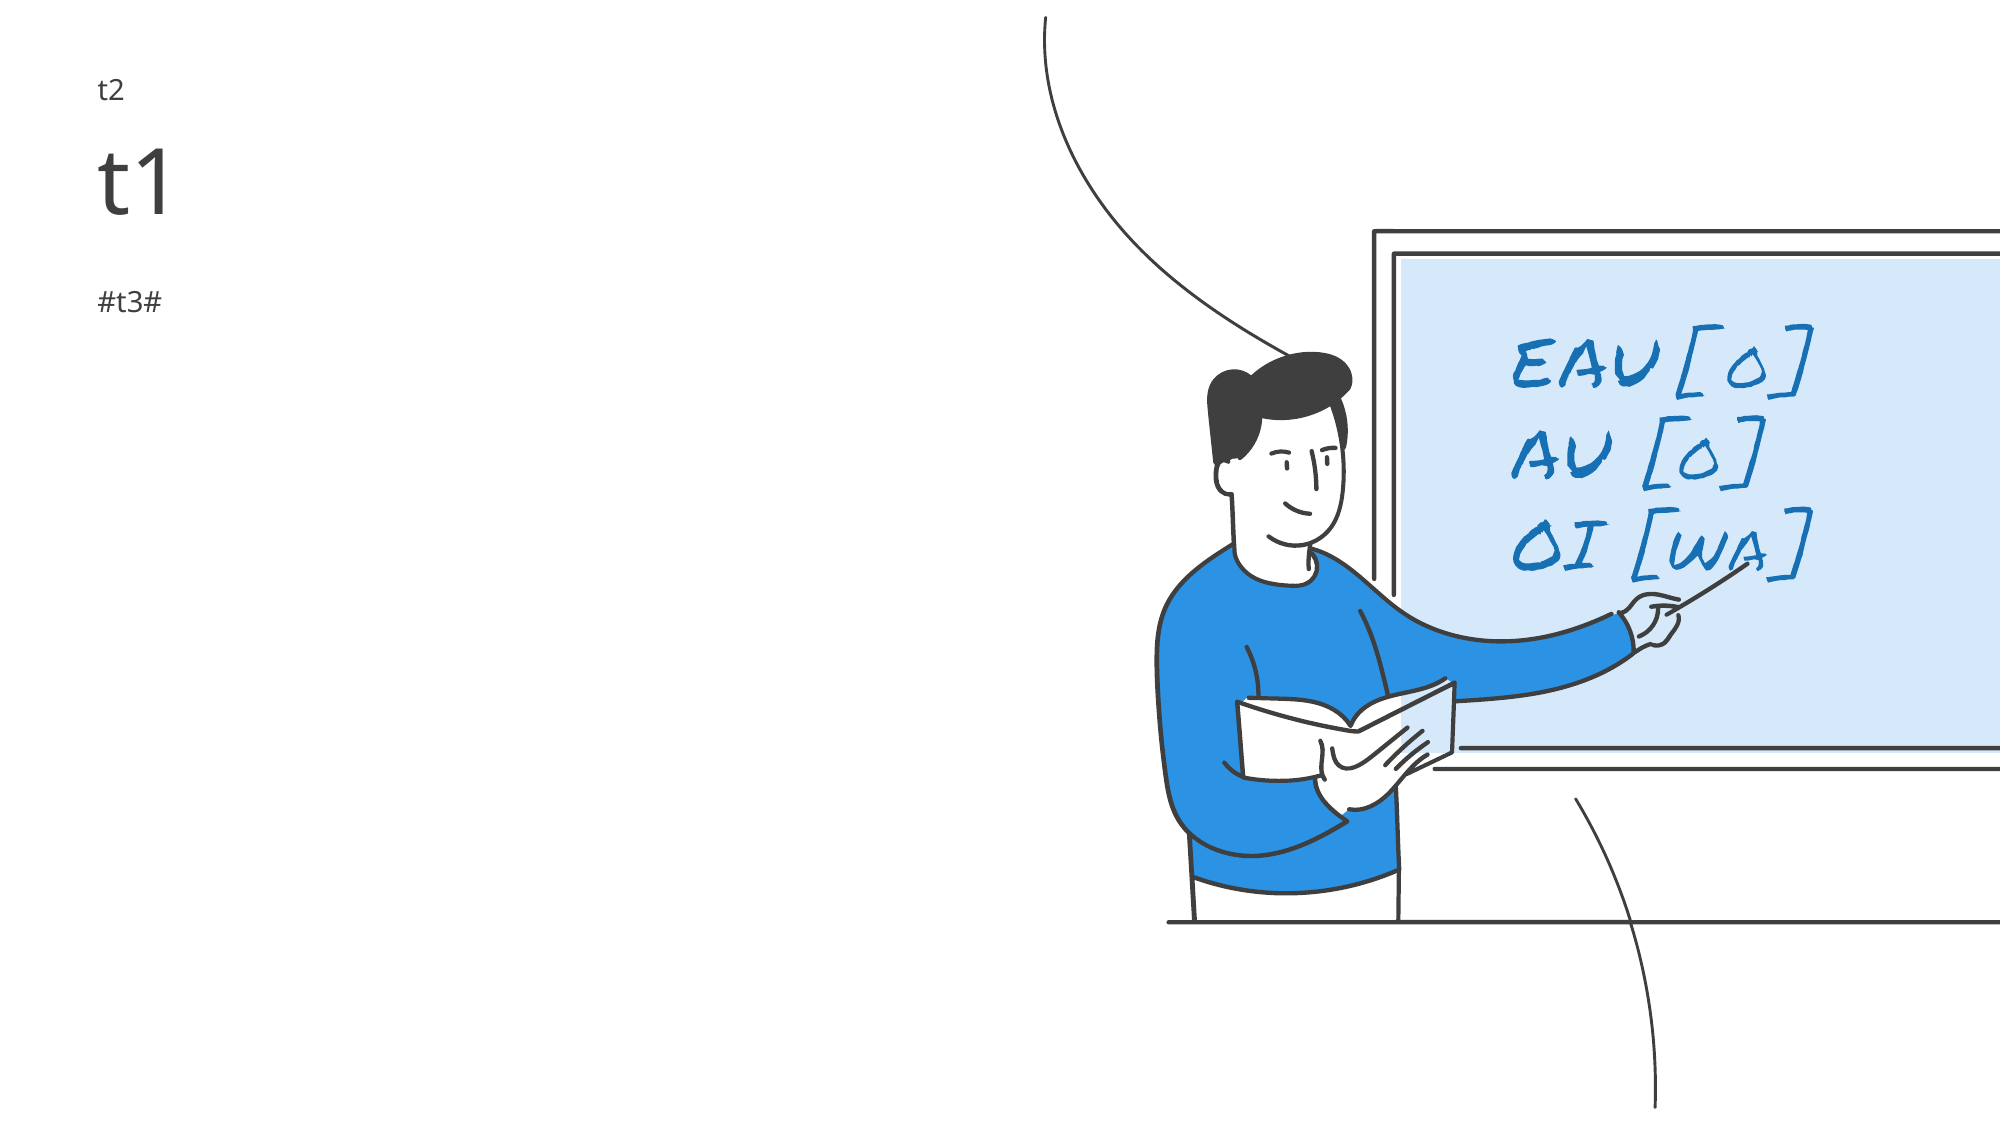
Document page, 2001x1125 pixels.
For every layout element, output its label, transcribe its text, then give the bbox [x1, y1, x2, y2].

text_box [1042, 15, 2000, 1109]
subtitle t2 [82, 60, 1042, 121]
title t1 [82, 121, 1042, 293]
text_box #t3# [82, 258, 1006, 327]
